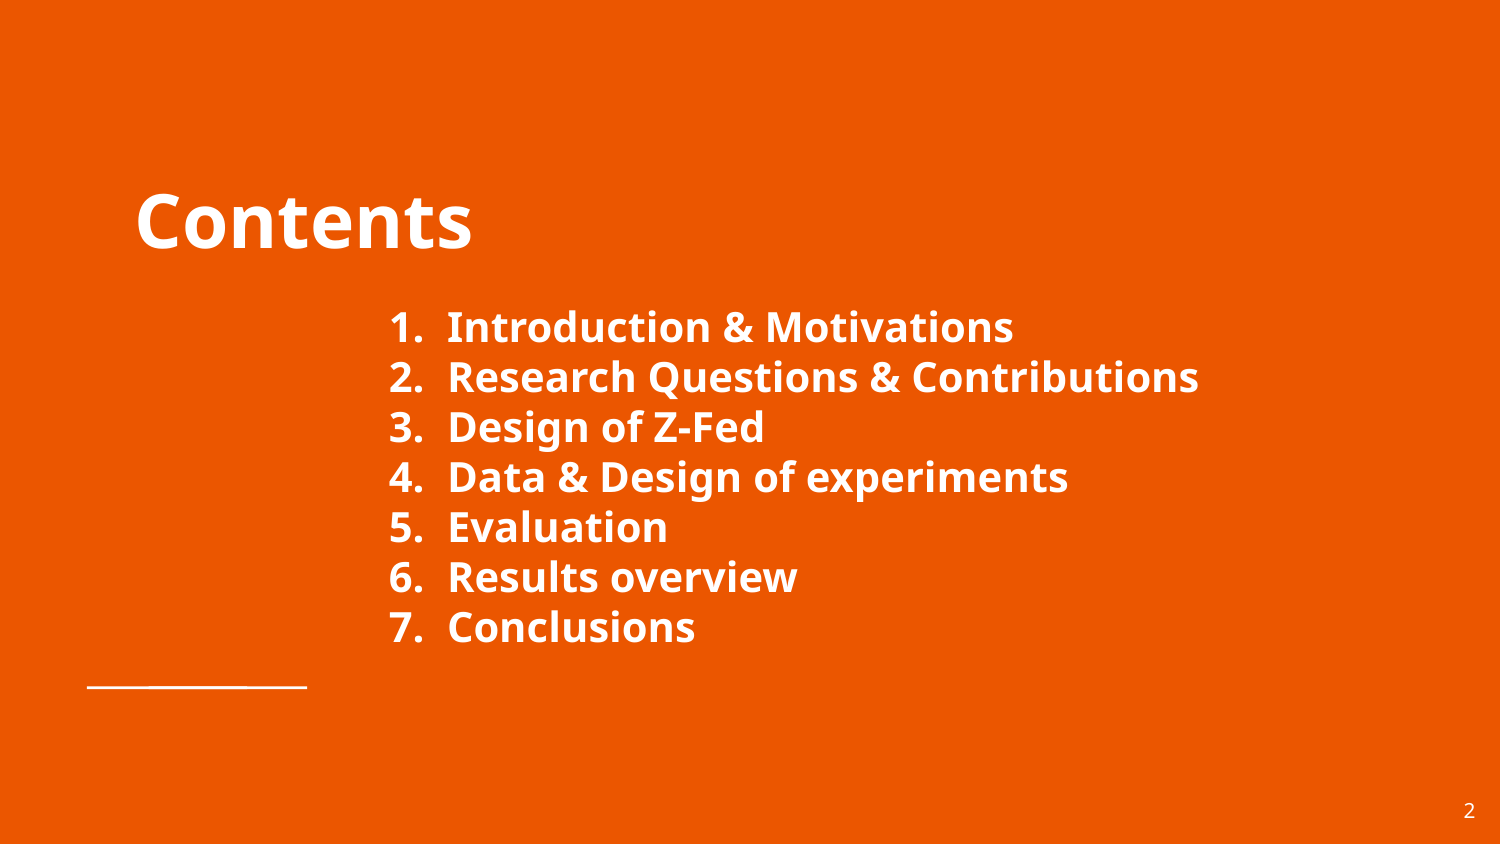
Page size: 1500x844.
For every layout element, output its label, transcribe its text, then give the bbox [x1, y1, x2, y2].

title Contents [119, 141, 1272, 295]
text_box Introduction & Motivations Research Questions & Contributions Design of Z-Fed Data & Design of experiments Evaluation Results overview Conclusions [132, 285, 1336, 666]
slide_number ‹#› [1400, 779, 1491, 844]
